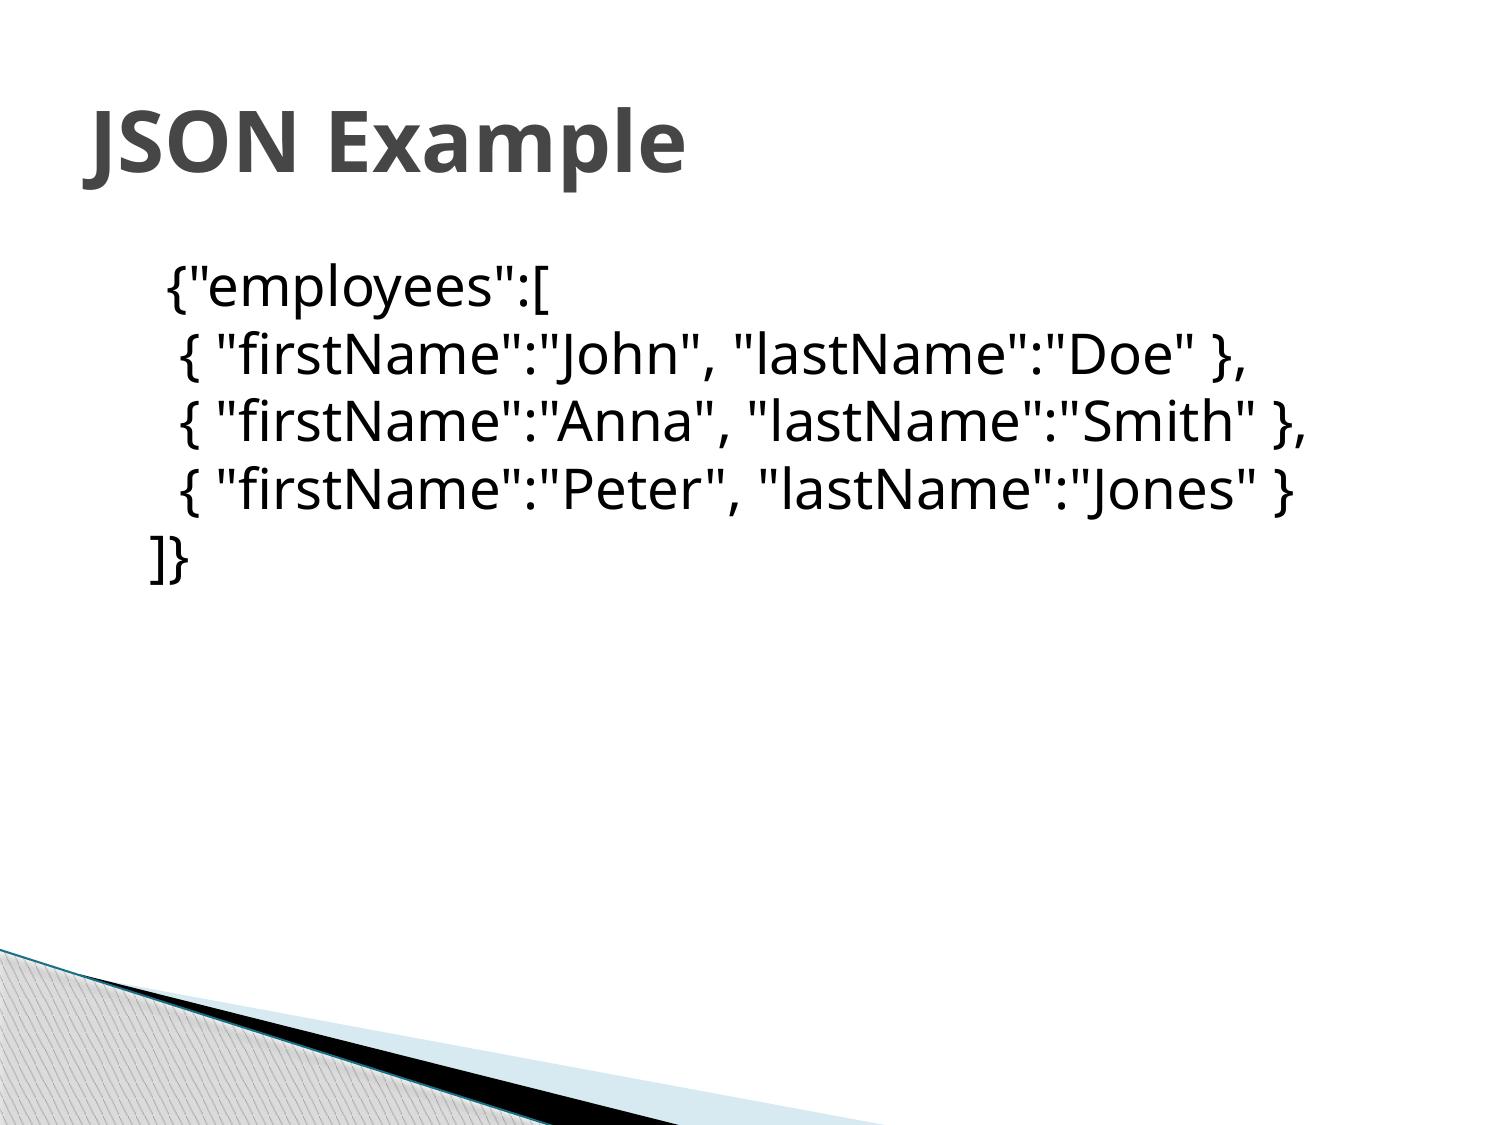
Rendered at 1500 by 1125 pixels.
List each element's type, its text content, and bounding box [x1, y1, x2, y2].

title JSON Example [75, 45, 1425, 233]
list {"employees":[ { "firstName":"John", "lastName":"Doe" }, { "firstName":"Anna", "lastName":"Smith" }, { "firstName":"Peter", "lastName":"Jones" } ]} [75, 243, 1425, 986]
